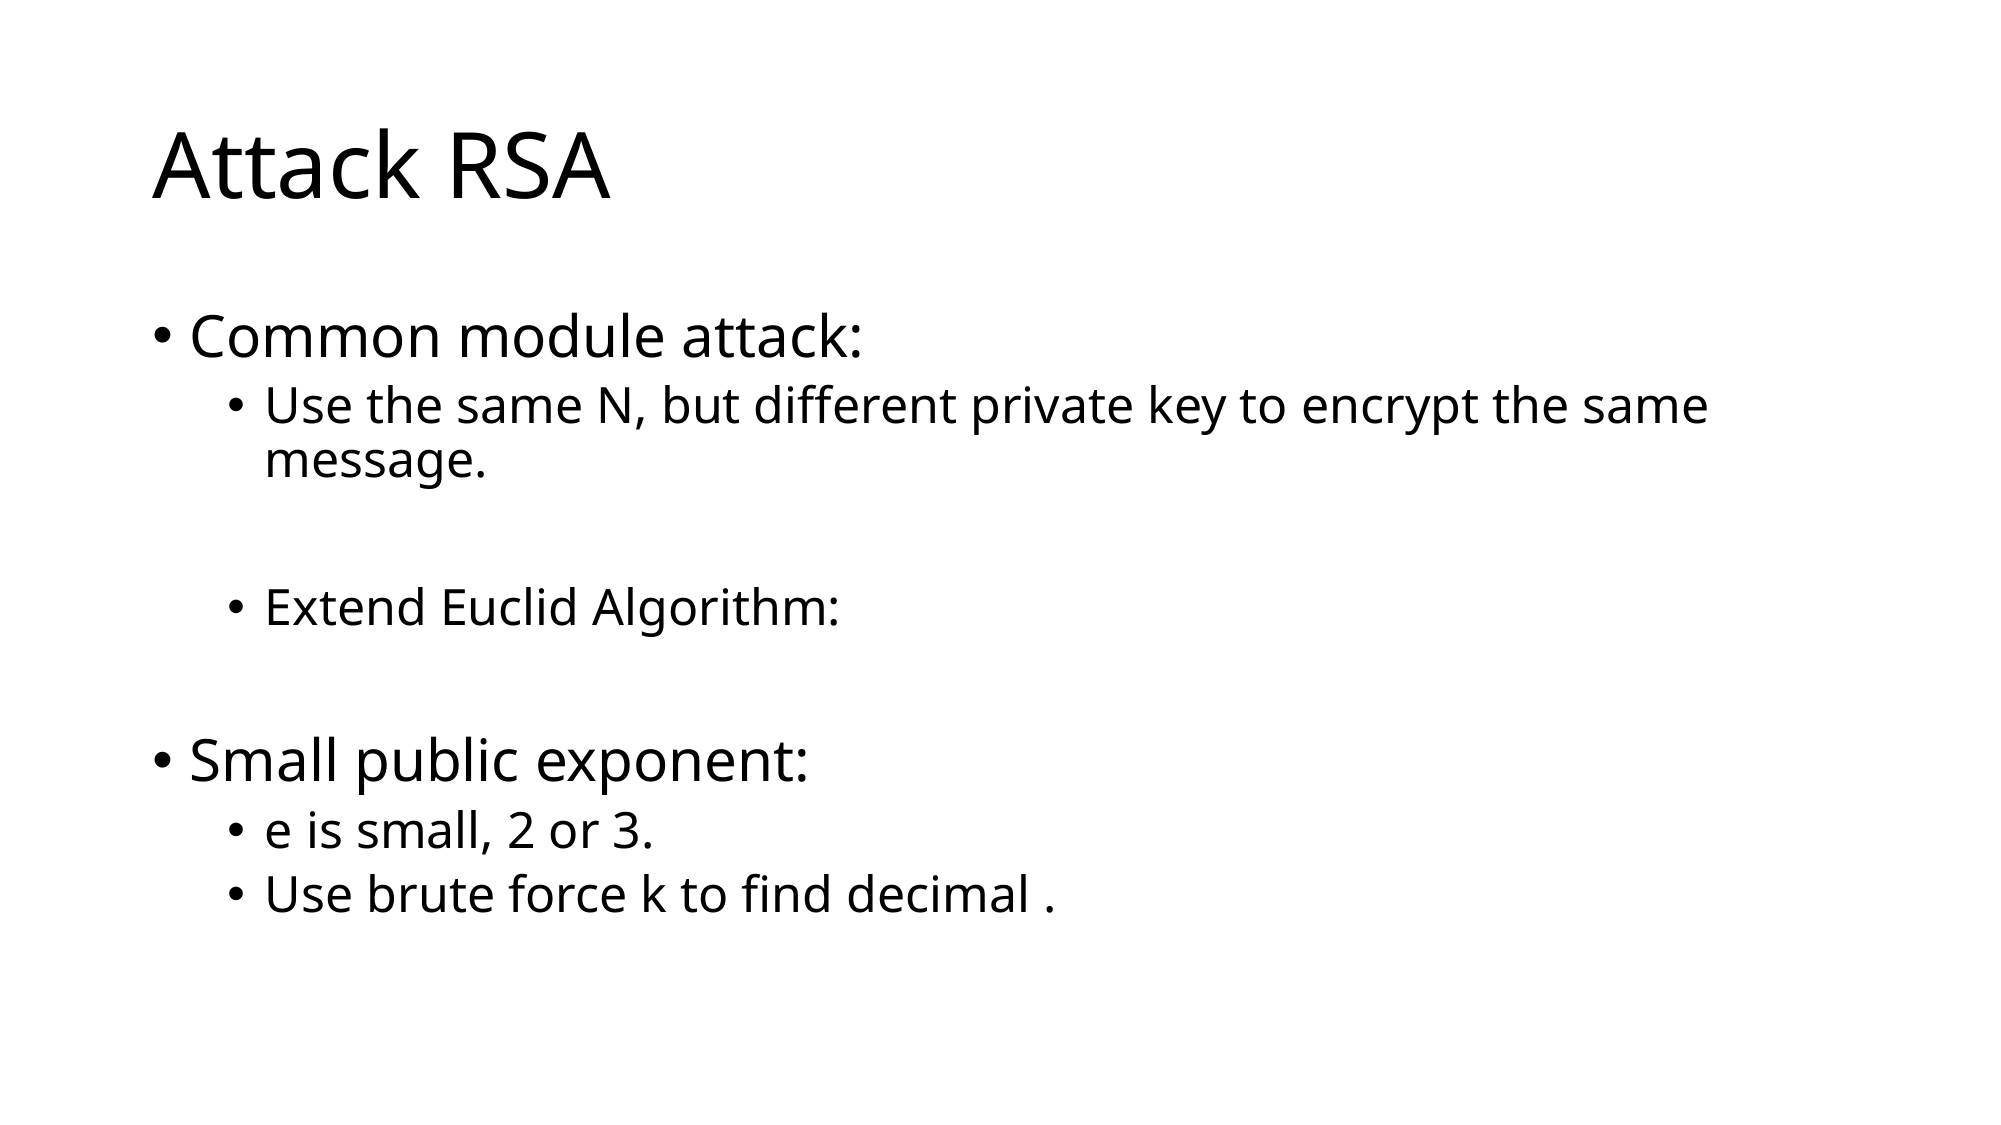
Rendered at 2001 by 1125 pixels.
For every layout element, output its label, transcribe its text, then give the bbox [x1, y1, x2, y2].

title Attack RSA [137, 59, 1863, 278]
